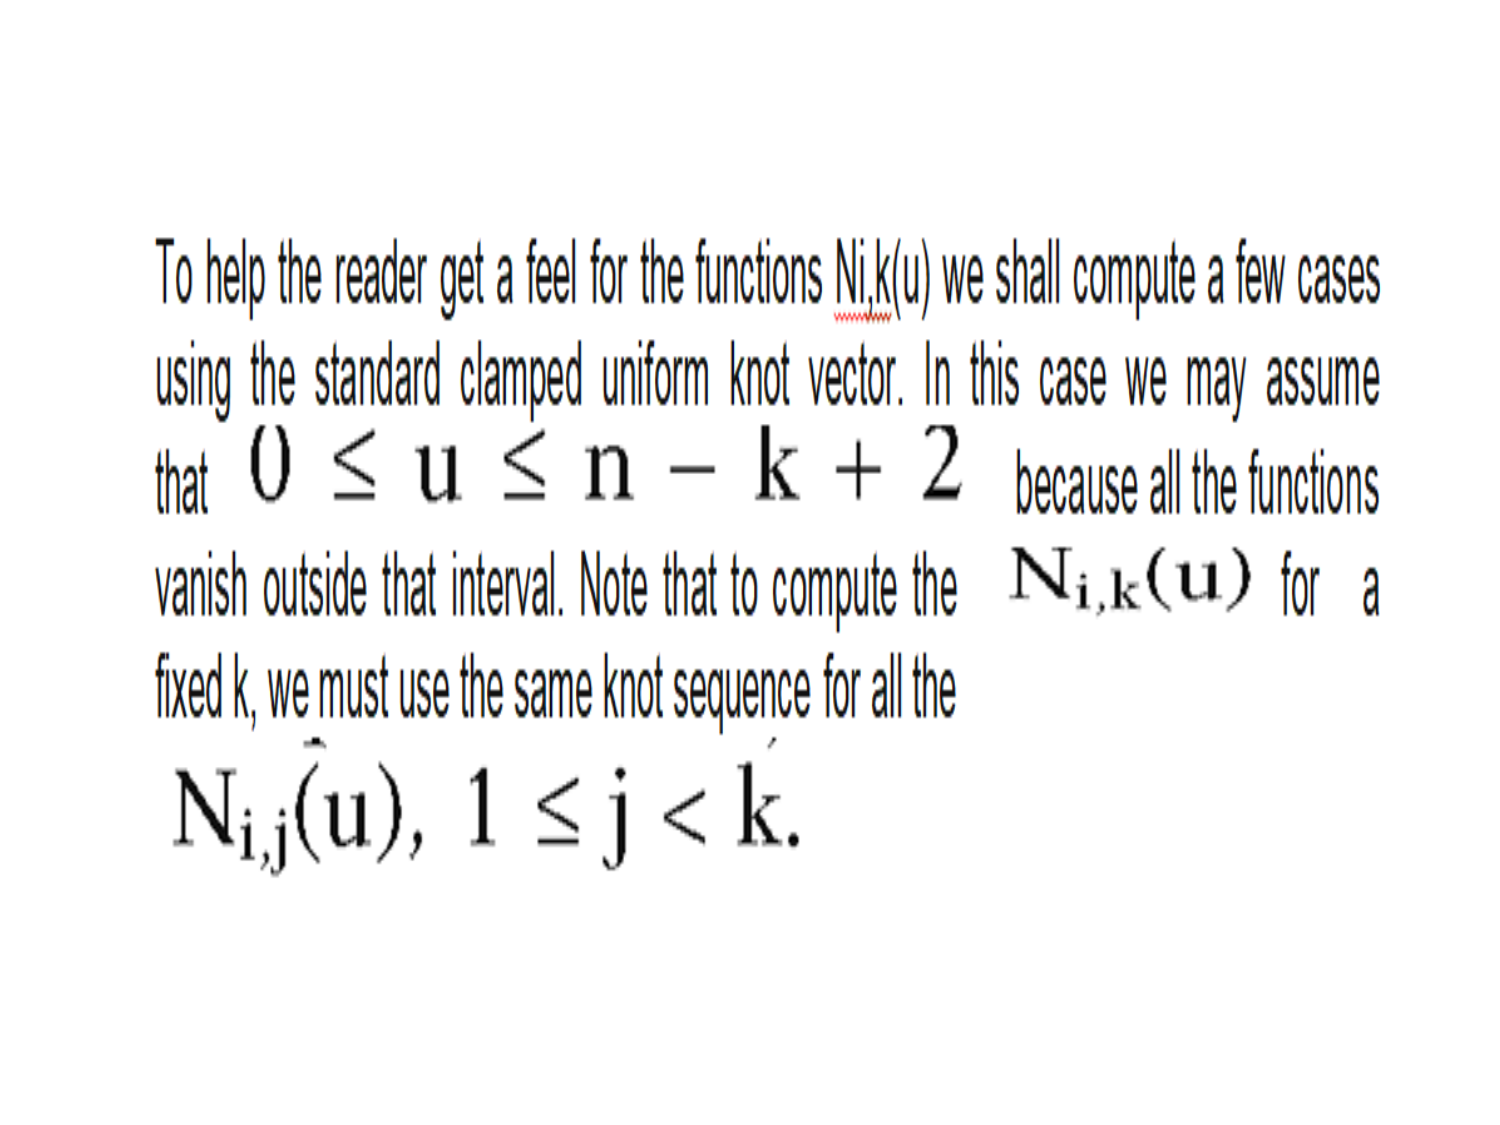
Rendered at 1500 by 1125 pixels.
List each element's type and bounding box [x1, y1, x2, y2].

picture [135, 148, 1400, 929]
